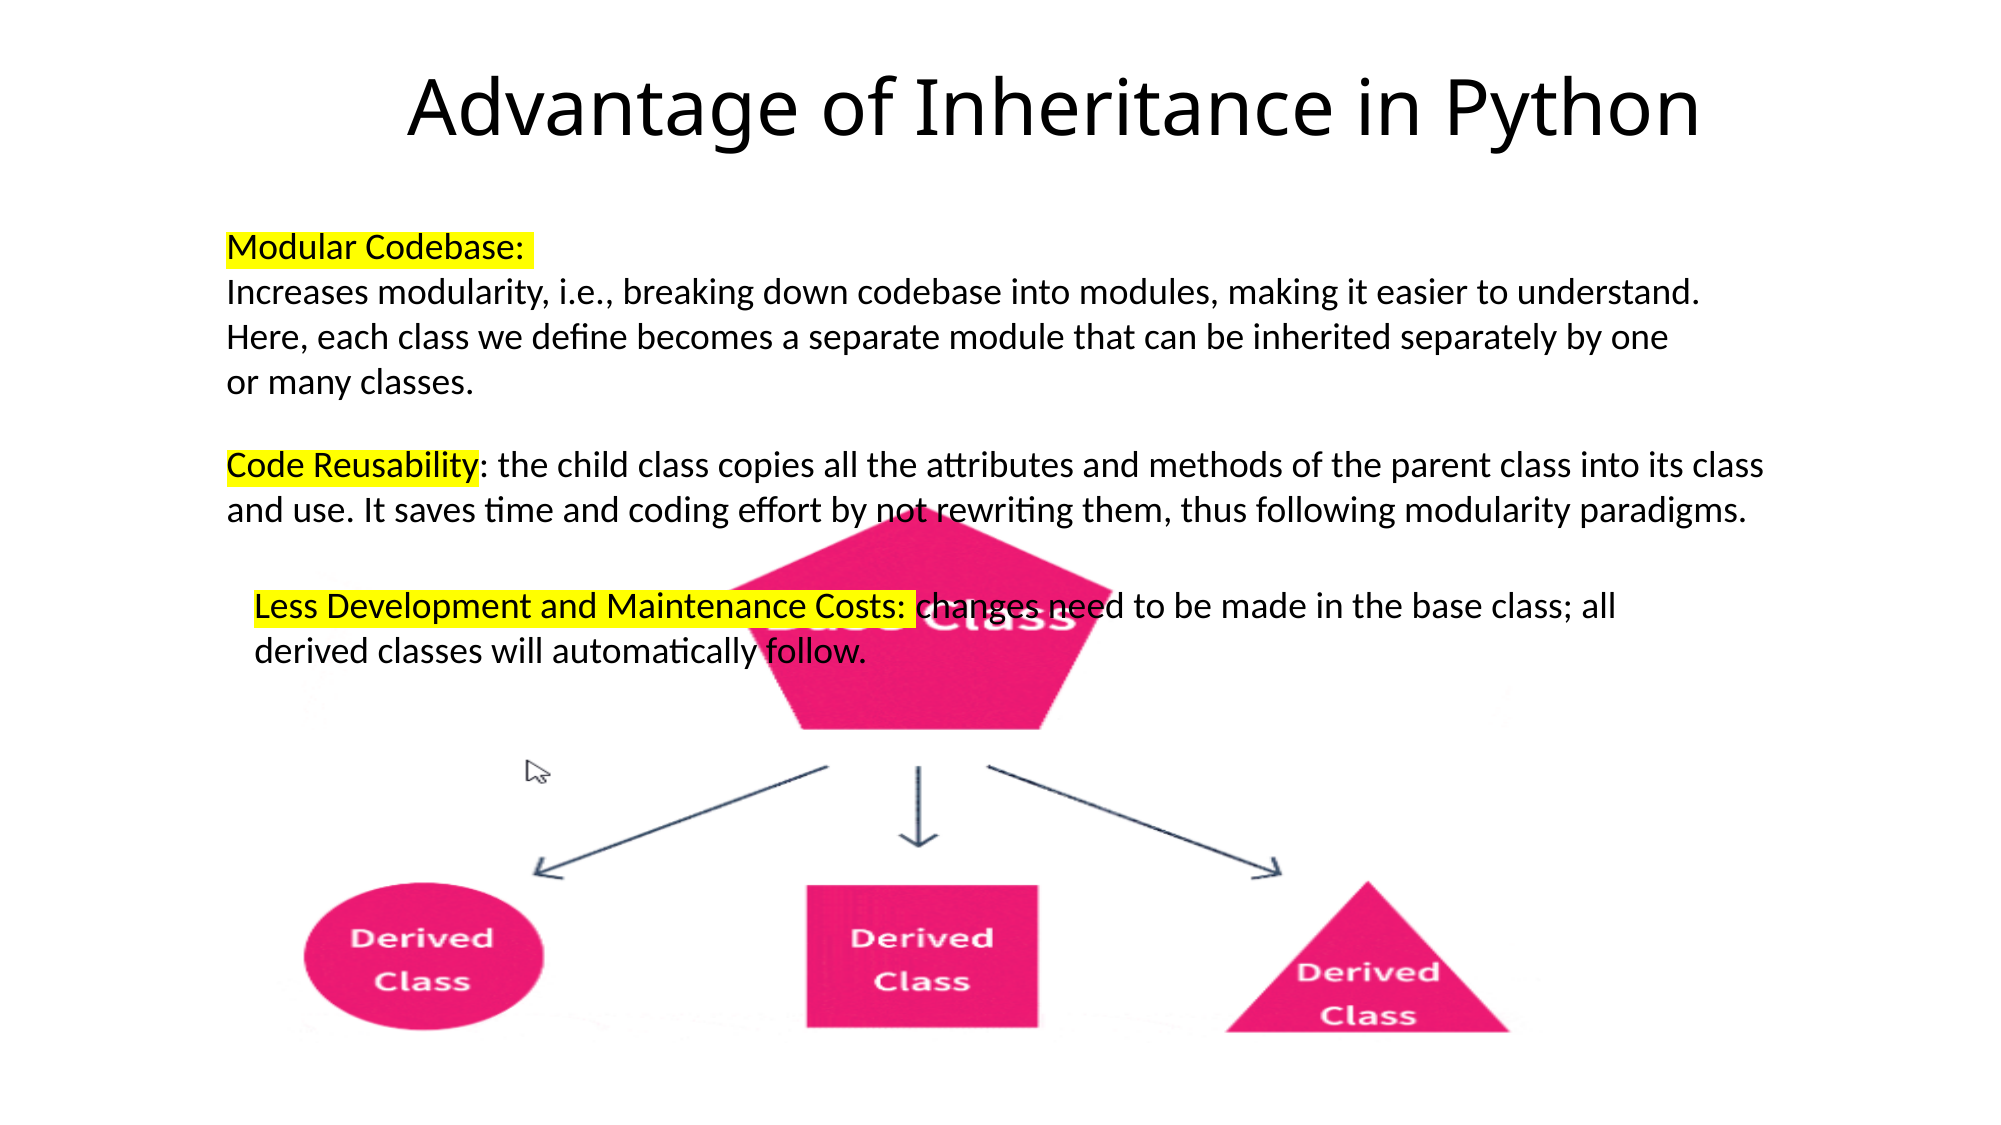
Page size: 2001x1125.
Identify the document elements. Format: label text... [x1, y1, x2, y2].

text_box Code Reusability: the child class copies all the attributes and methods of the parent class into its class and use. It saves time and coding effort by not rewriting them, thus following modularity paradigms. [211, 432, 1788, 538]
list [276, 478, 1545, 1043]
text_box Less Development and Maintenance Costs: changes need to be made in the base class; all derived classes will automatically follow. [239, 573, 276, 679]
text_box Modular Codebase: Increases modularity, i.e., breaking down codebase into modules, making it easier to understand. Here, each class we define becomes a separate module that can be inherited separately by one or many classes. [211, 214, 1724, 410]
title Advantage of Inheritance in Python [137, 59, 1863, 161]
text_box Less Development and Maintenance Costs: changes need to be made in the base class; all derived classes will automatically follow. [1545, 573, 1724, 679]
